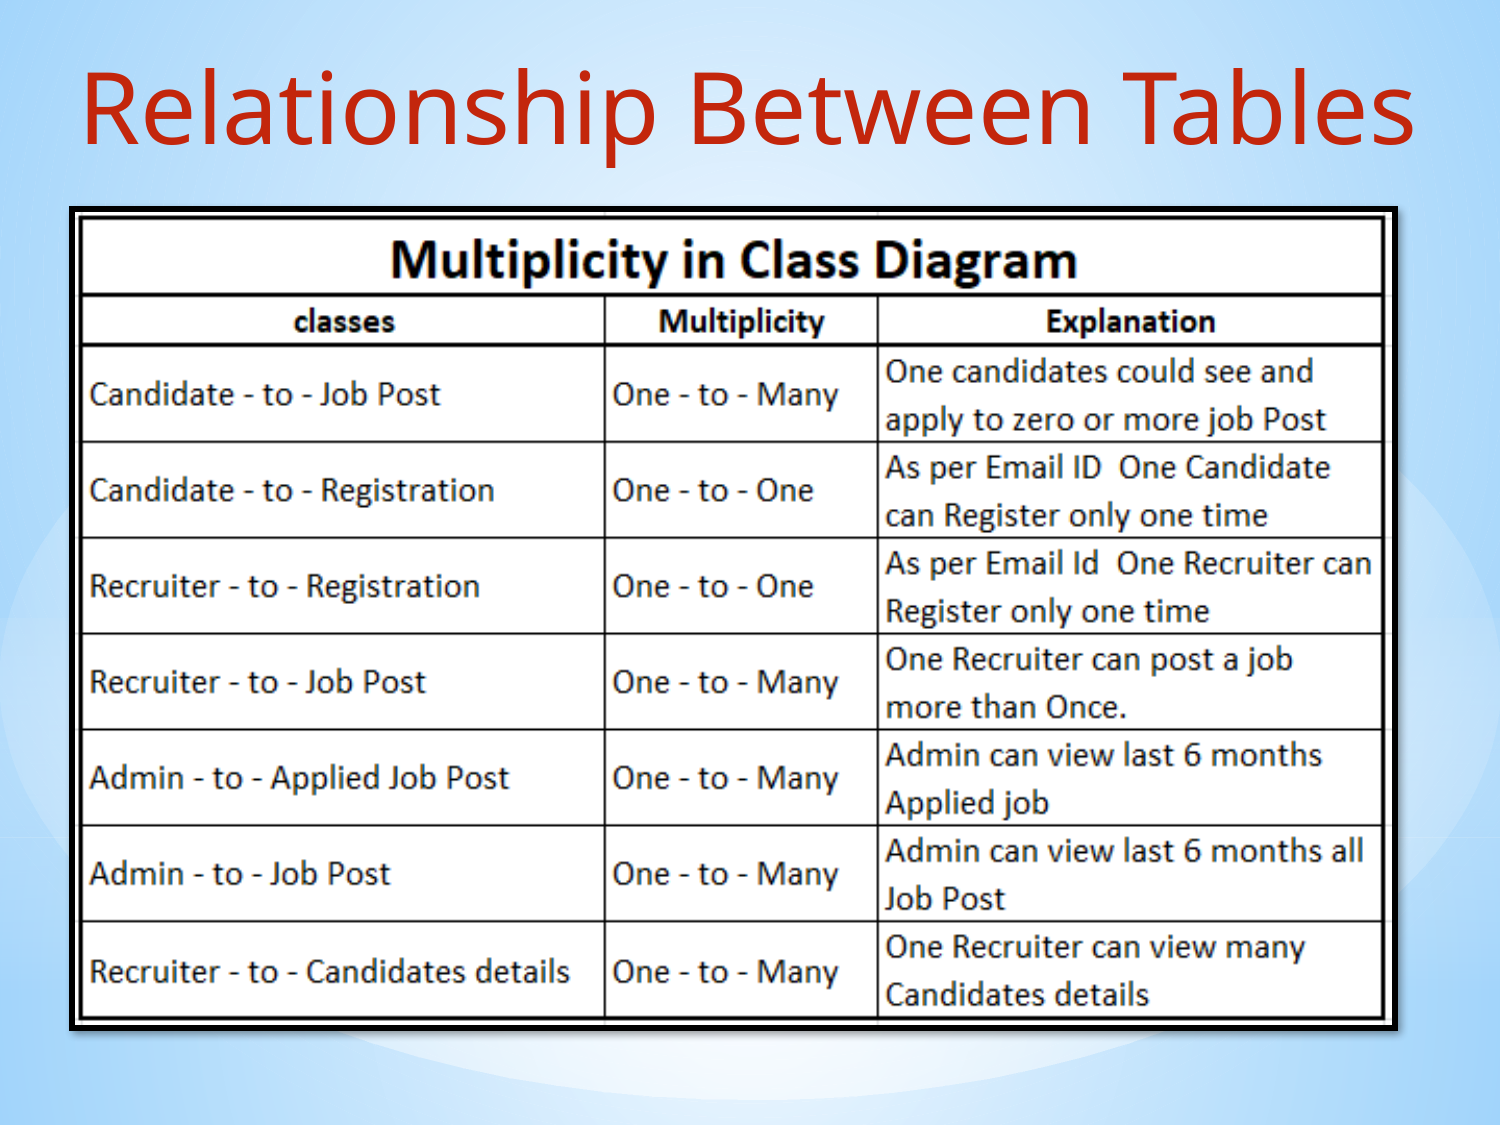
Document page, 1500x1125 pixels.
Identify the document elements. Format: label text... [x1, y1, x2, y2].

picture [74, 212, 1392, 1026]
text_box Relationship Between Tables [12, 37, 1485, 173]
